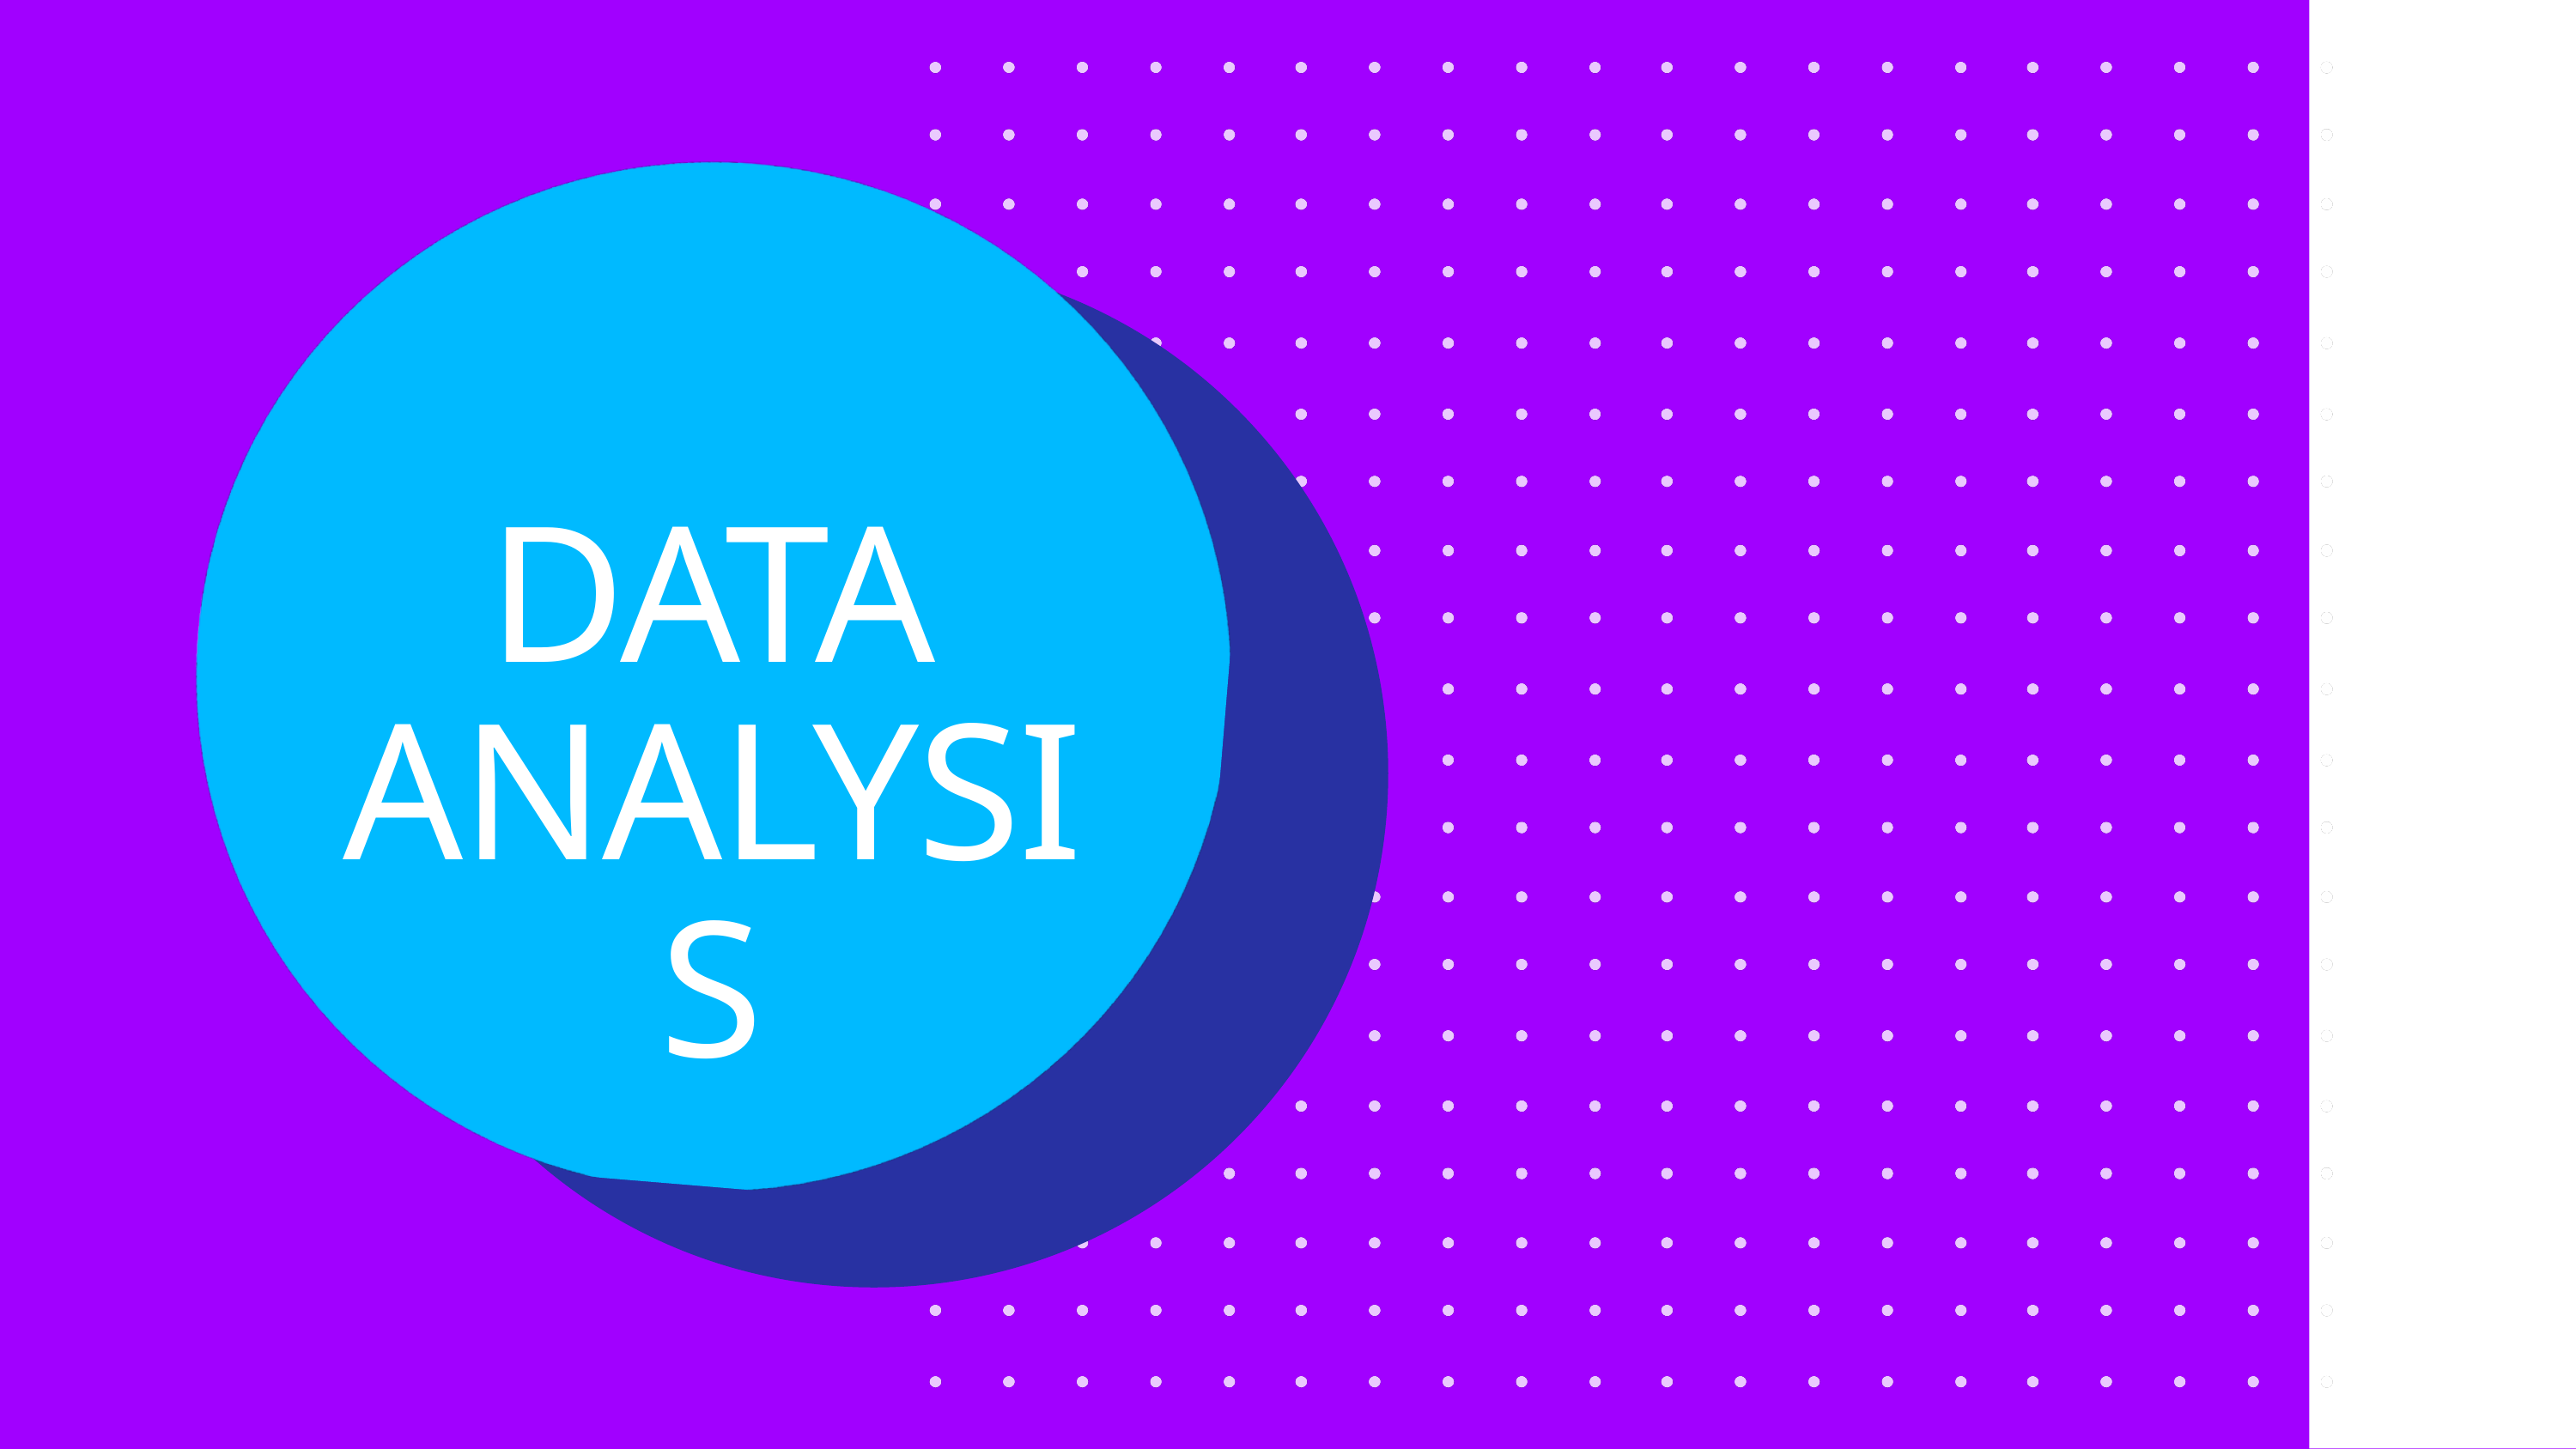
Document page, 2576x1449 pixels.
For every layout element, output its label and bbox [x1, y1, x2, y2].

text_box [155, 115, 1388, 1288]
text_box [921, 57, 2337, 1392]
text_box [2309, 0, 2576, 1449]
